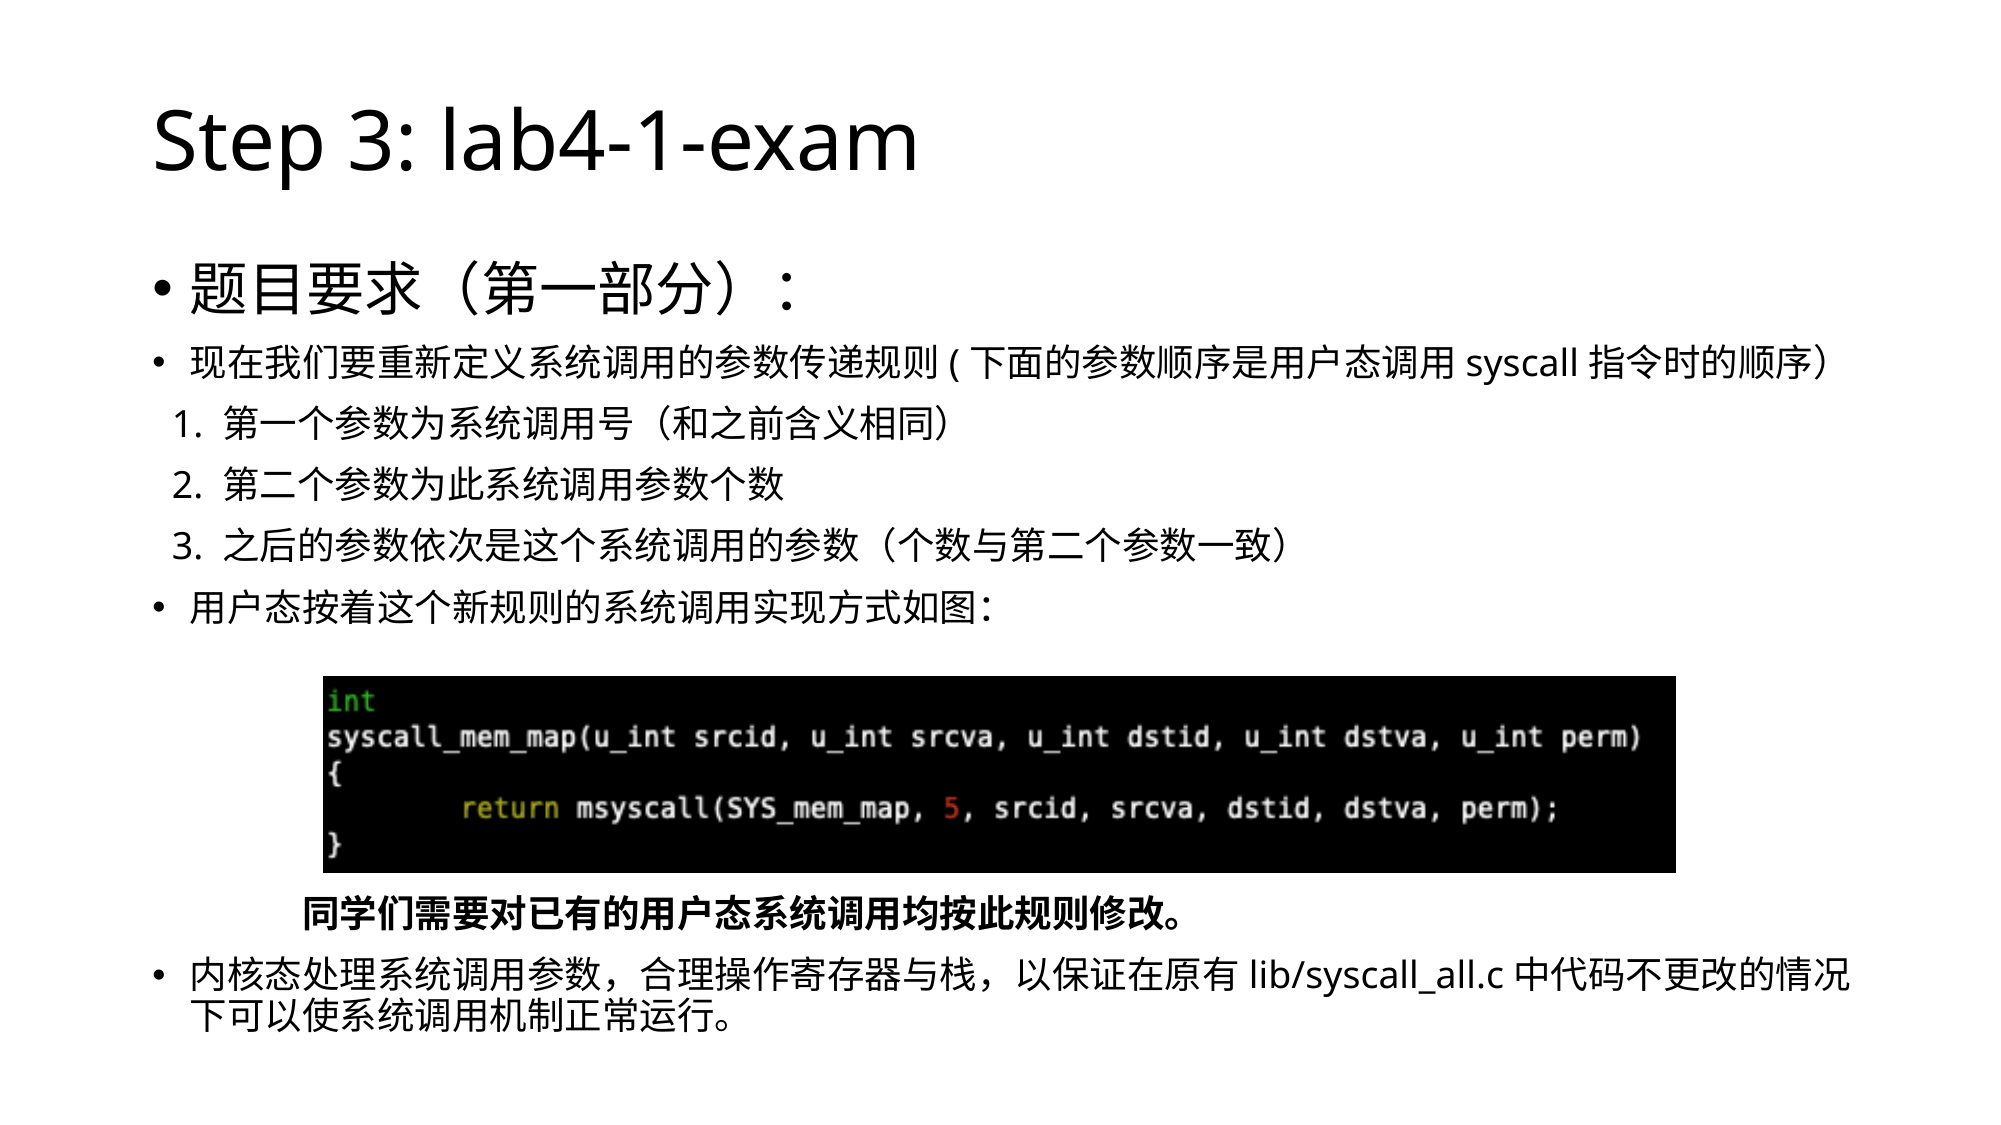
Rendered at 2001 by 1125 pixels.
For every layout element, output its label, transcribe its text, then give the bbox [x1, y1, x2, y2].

list 题目要求（第一部分）： 现在我们要重新定义系统调用的参数传递规则(下面的参数顺序是用户态调用syscall指令时的顺序） 1. 第一个参数为系统调用号（和之前含义相同） 2. 第二个参数为此系统调用参数个数 3. 之后的参数依次是这个系统调用的参数（个数与第二个参数一致） 用户态按着这个新规则的系统调用实现方式如图： 同学们需要对已有的用户态系统调用均按此规则修改。 内核态处理系统调用参数，合理操作寄存器与栈，以保证在原有lib/syscall_all.c中代码不更改的情况下可以使系统调用机制正常运行。 [137, 252, 1902, 1049]
picture [323, 676, 1677, 873]
title Step 3: lab4-1-exam [137, 34, 1863, 252]
